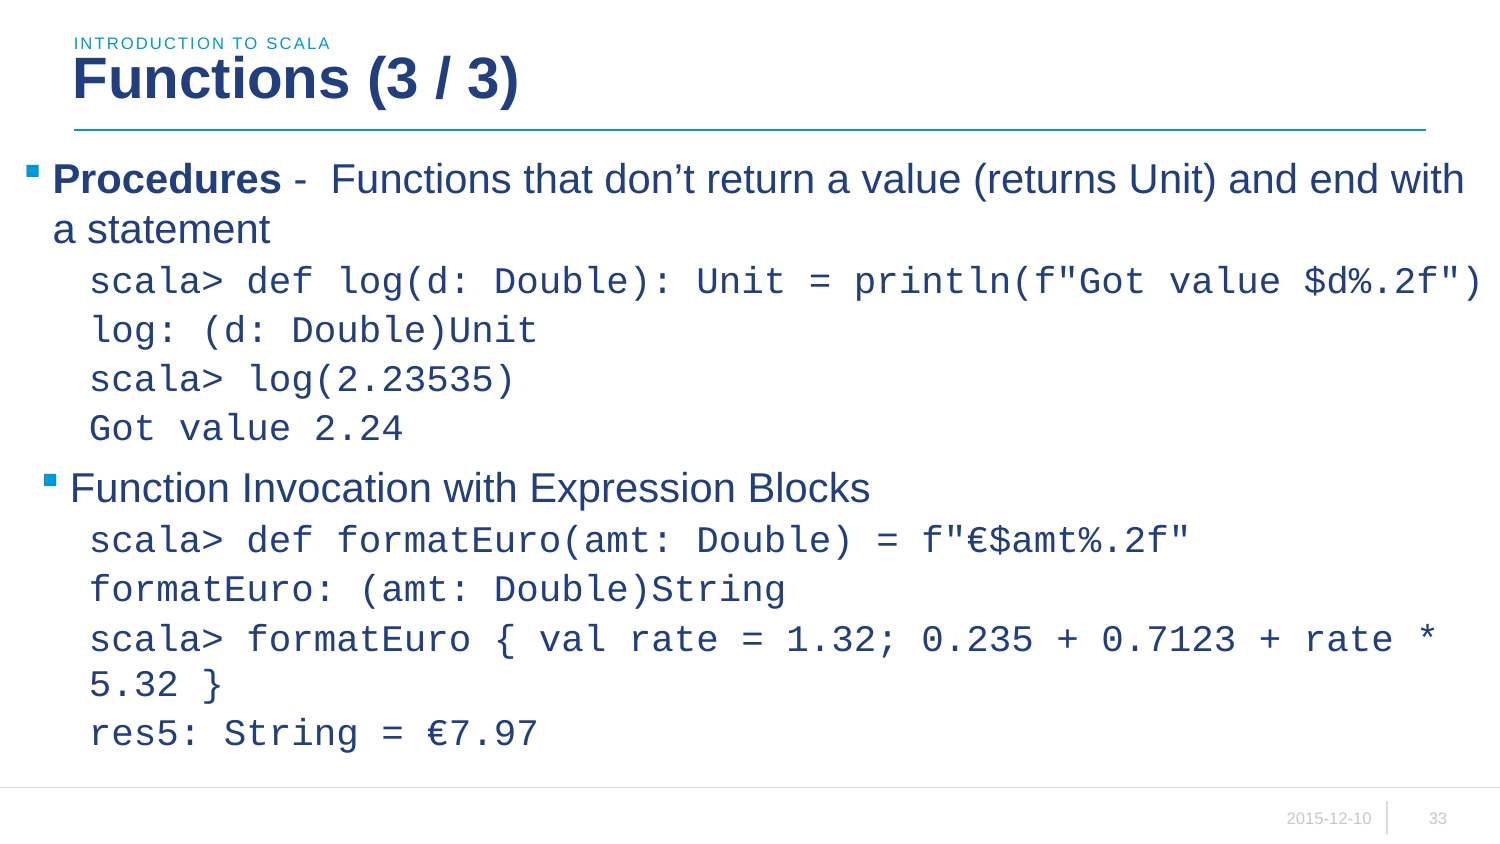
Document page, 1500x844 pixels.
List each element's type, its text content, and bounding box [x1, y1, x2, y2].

list Procedures - Functions that don’t return a value (returns Unit) and end with a statement scala> def log(d: Double): Unit = println(f"Got value $d%.2f") log: (d: Double)Unit scala> log(2.23535) Got value 2.24 Function Invocation with Expression Blocks scala> def formatEuro(amt: Double) = f"€$amt%.2f" formatEuro: (amt: Double)String scala> formatEuro { val rate = 1.32; 0.235 + 0.7123 + rate * 5.32 } res5: String = €7.97 [23, 151, 1487, 788]
title Functions (3 / 3) [72, 75, 1171, 111]
list introduction to scala [73, 32, 1172, 53]
